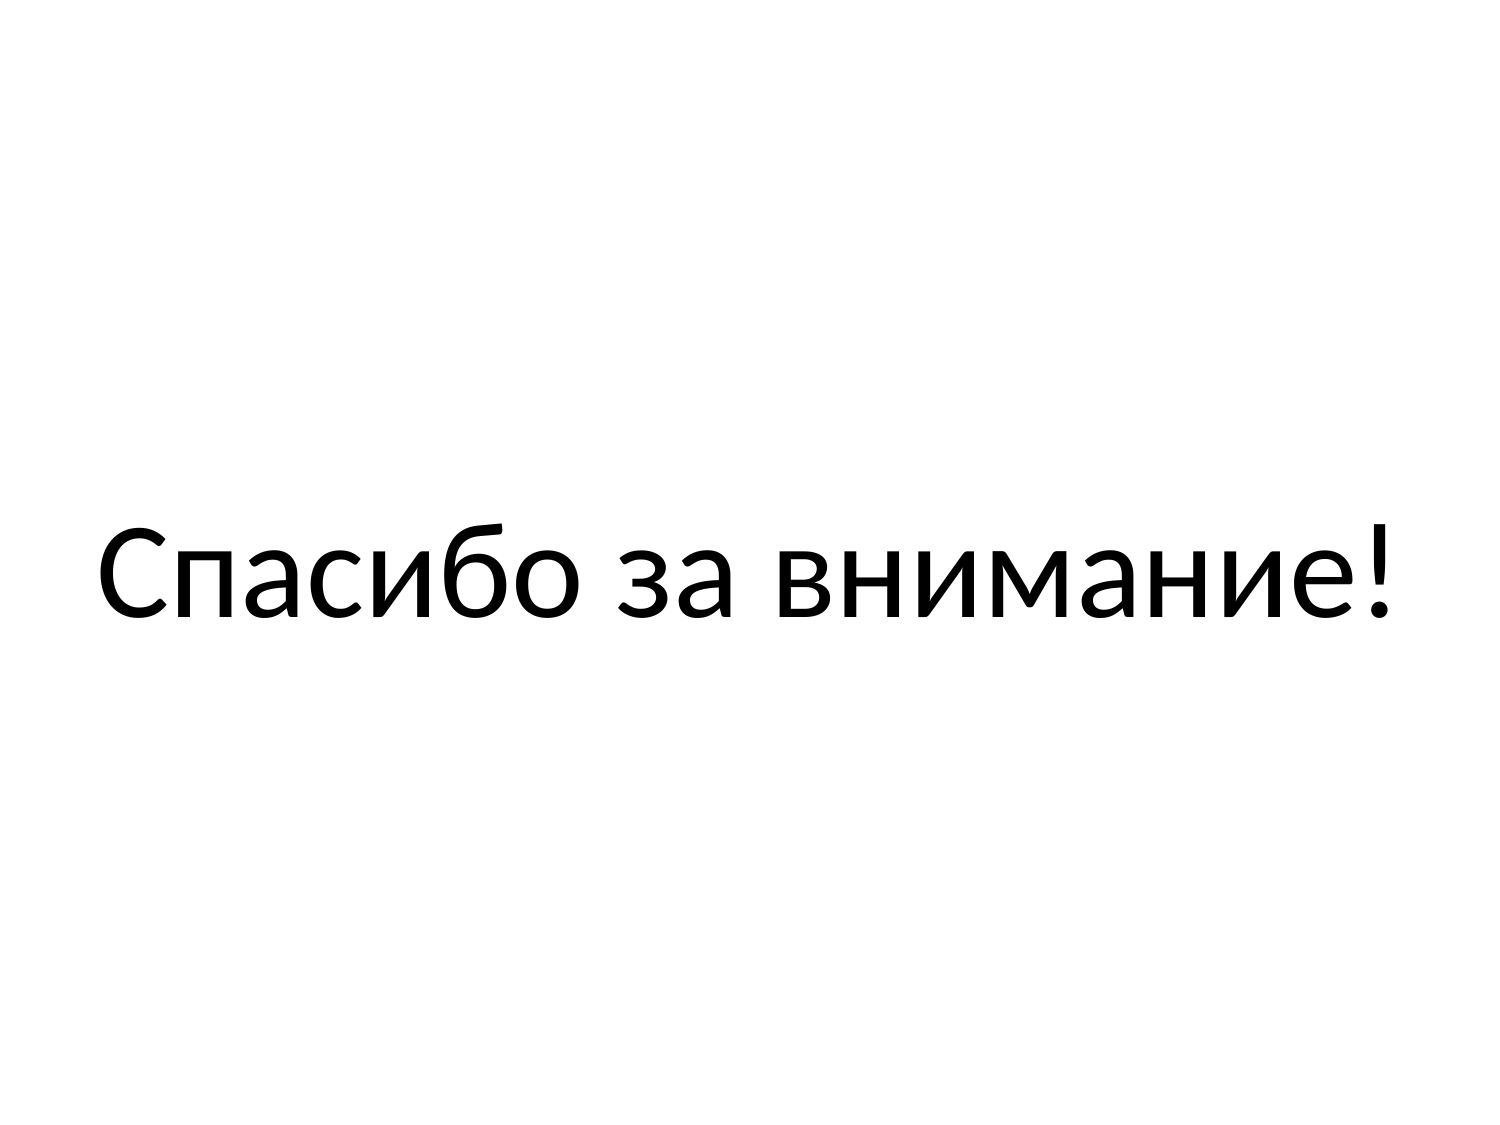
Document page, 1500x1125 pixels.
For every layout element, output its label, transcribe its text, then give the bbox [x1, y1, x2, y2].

title Спасибо за внимание! [75, 468, 1425, 657]
